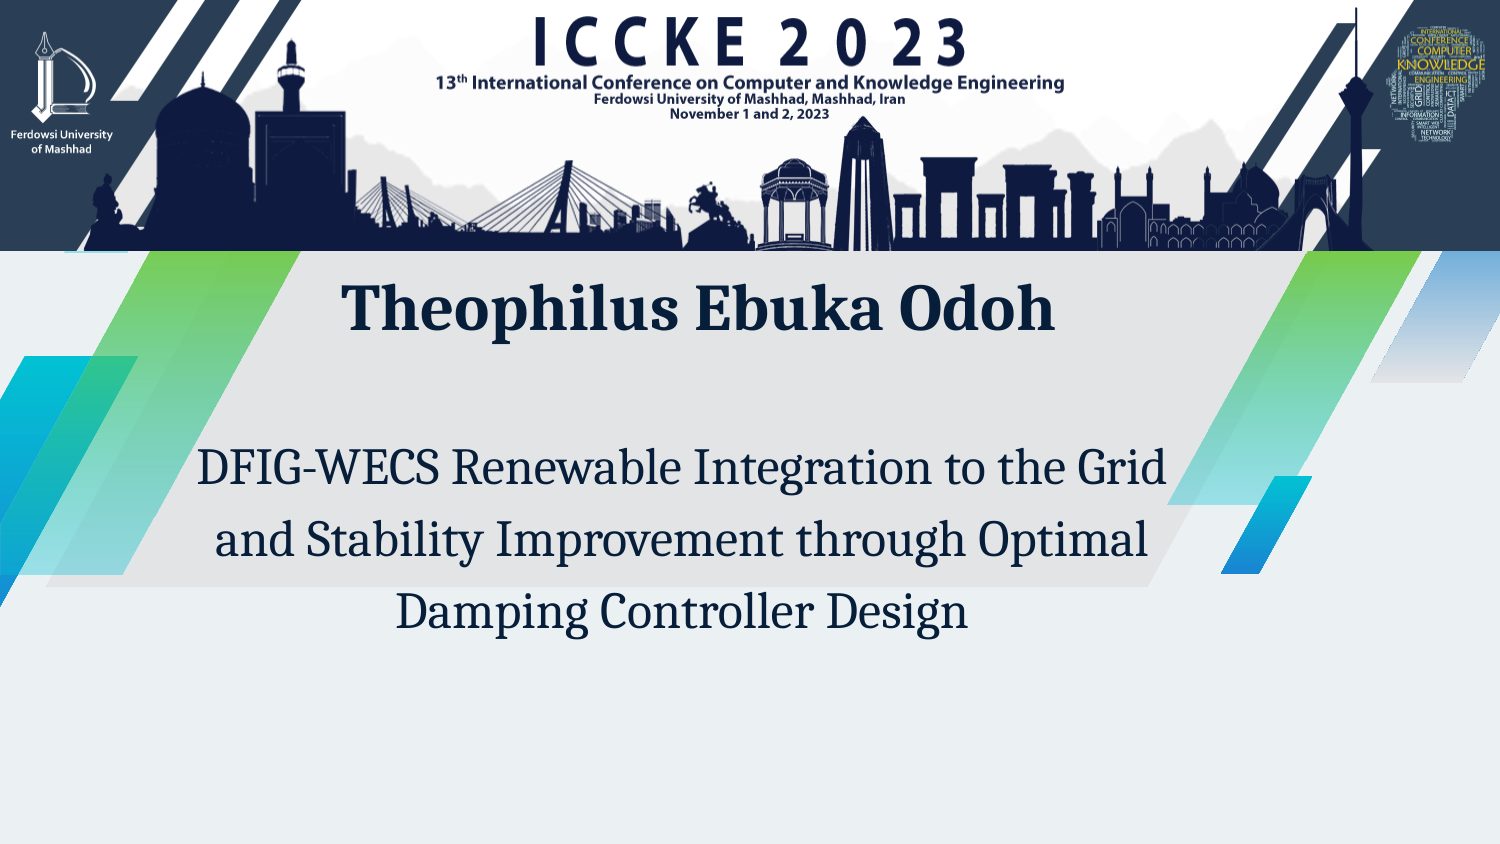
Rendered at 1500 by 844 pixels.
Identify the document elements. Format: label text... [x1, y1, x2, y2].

subtitle DFIG-WECS Renewable Integration to the Grid and Stability Improvement through Optimal Damping Controller Design [173, 423, 1191, 501]
title Theophilus Ebuka Odoh [207, 260, 1191, 346]
picture [0, 0, 1500, 251]
